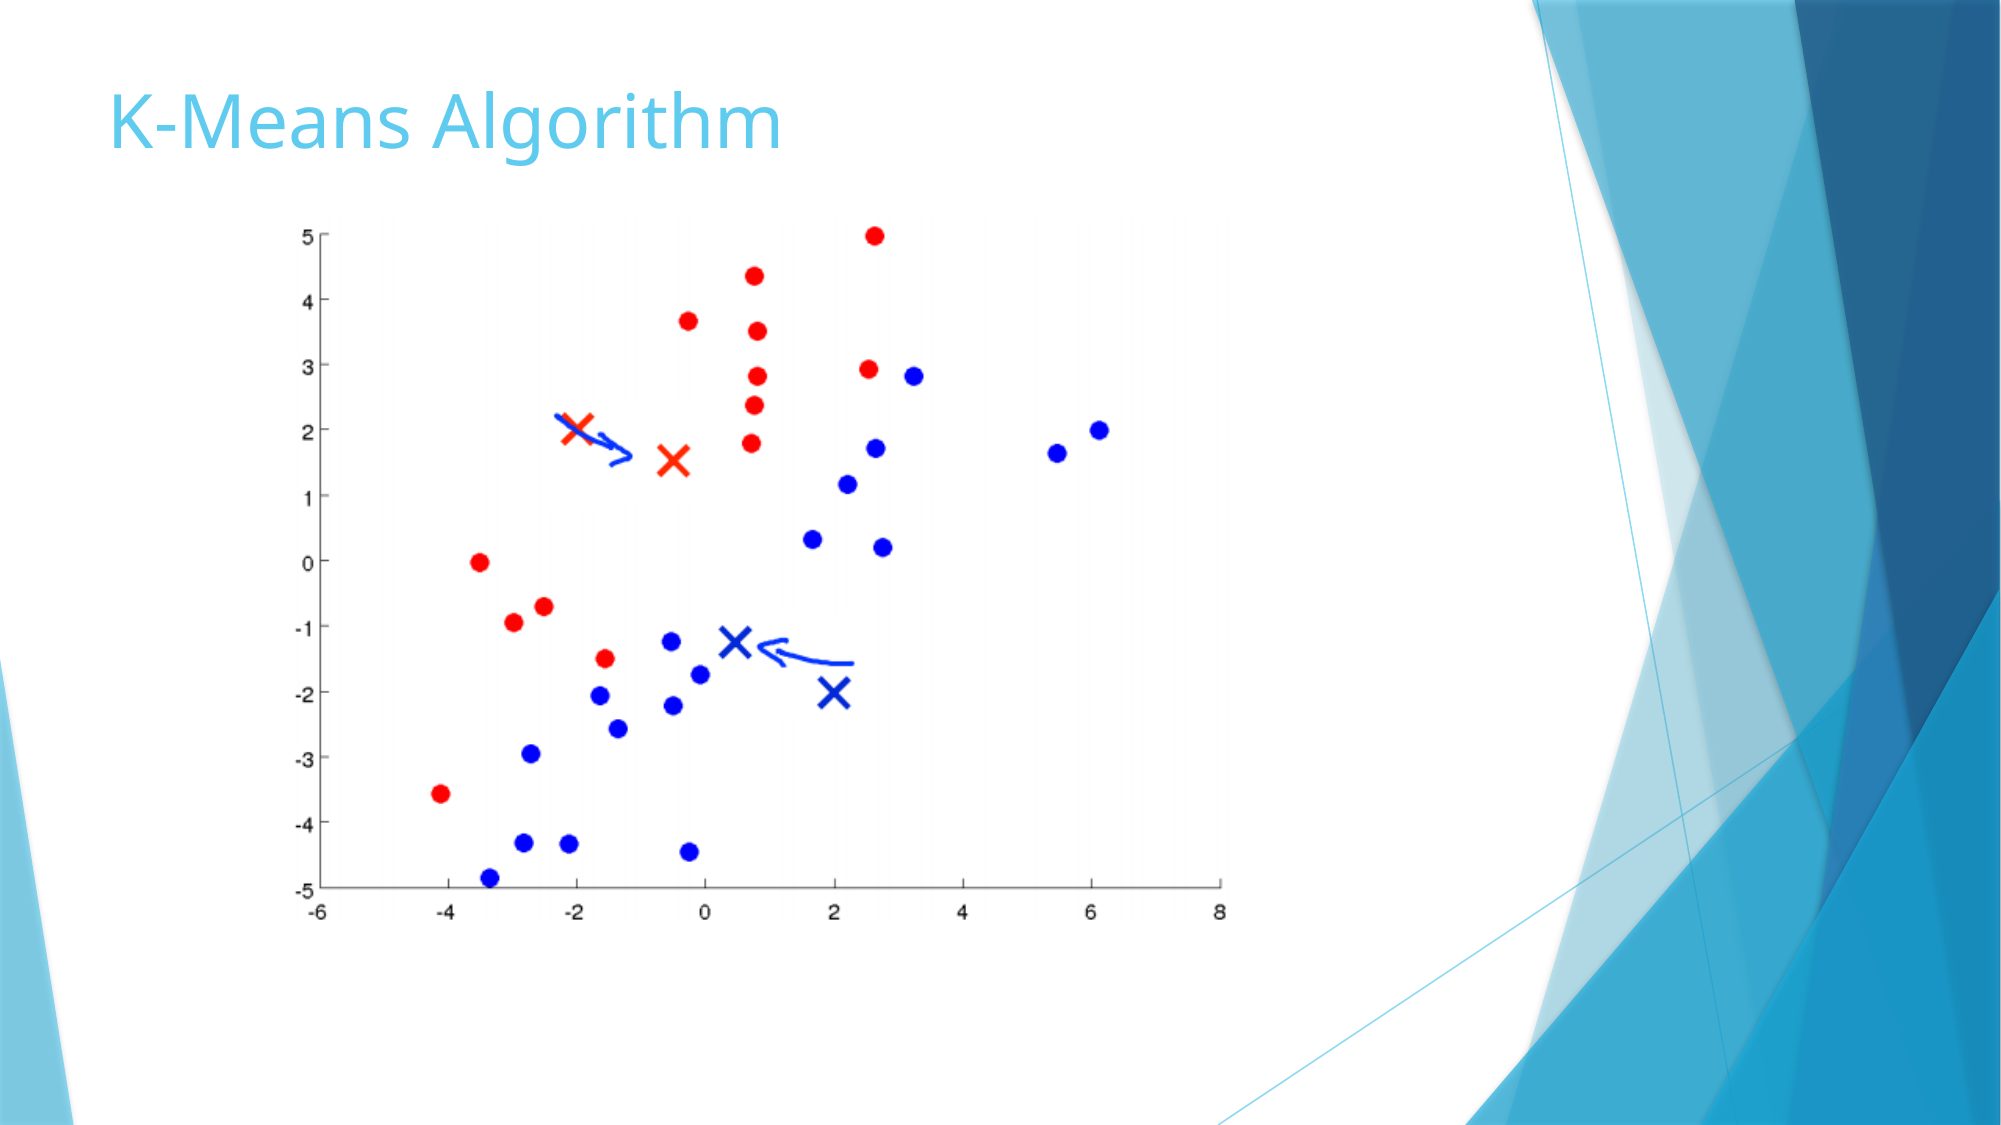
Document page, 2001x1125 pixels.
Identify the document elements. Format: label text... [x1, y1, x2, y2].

title K-Means Algorithm [92, 66, 1690, 187]
picture [229, 186, 1304, 960]
